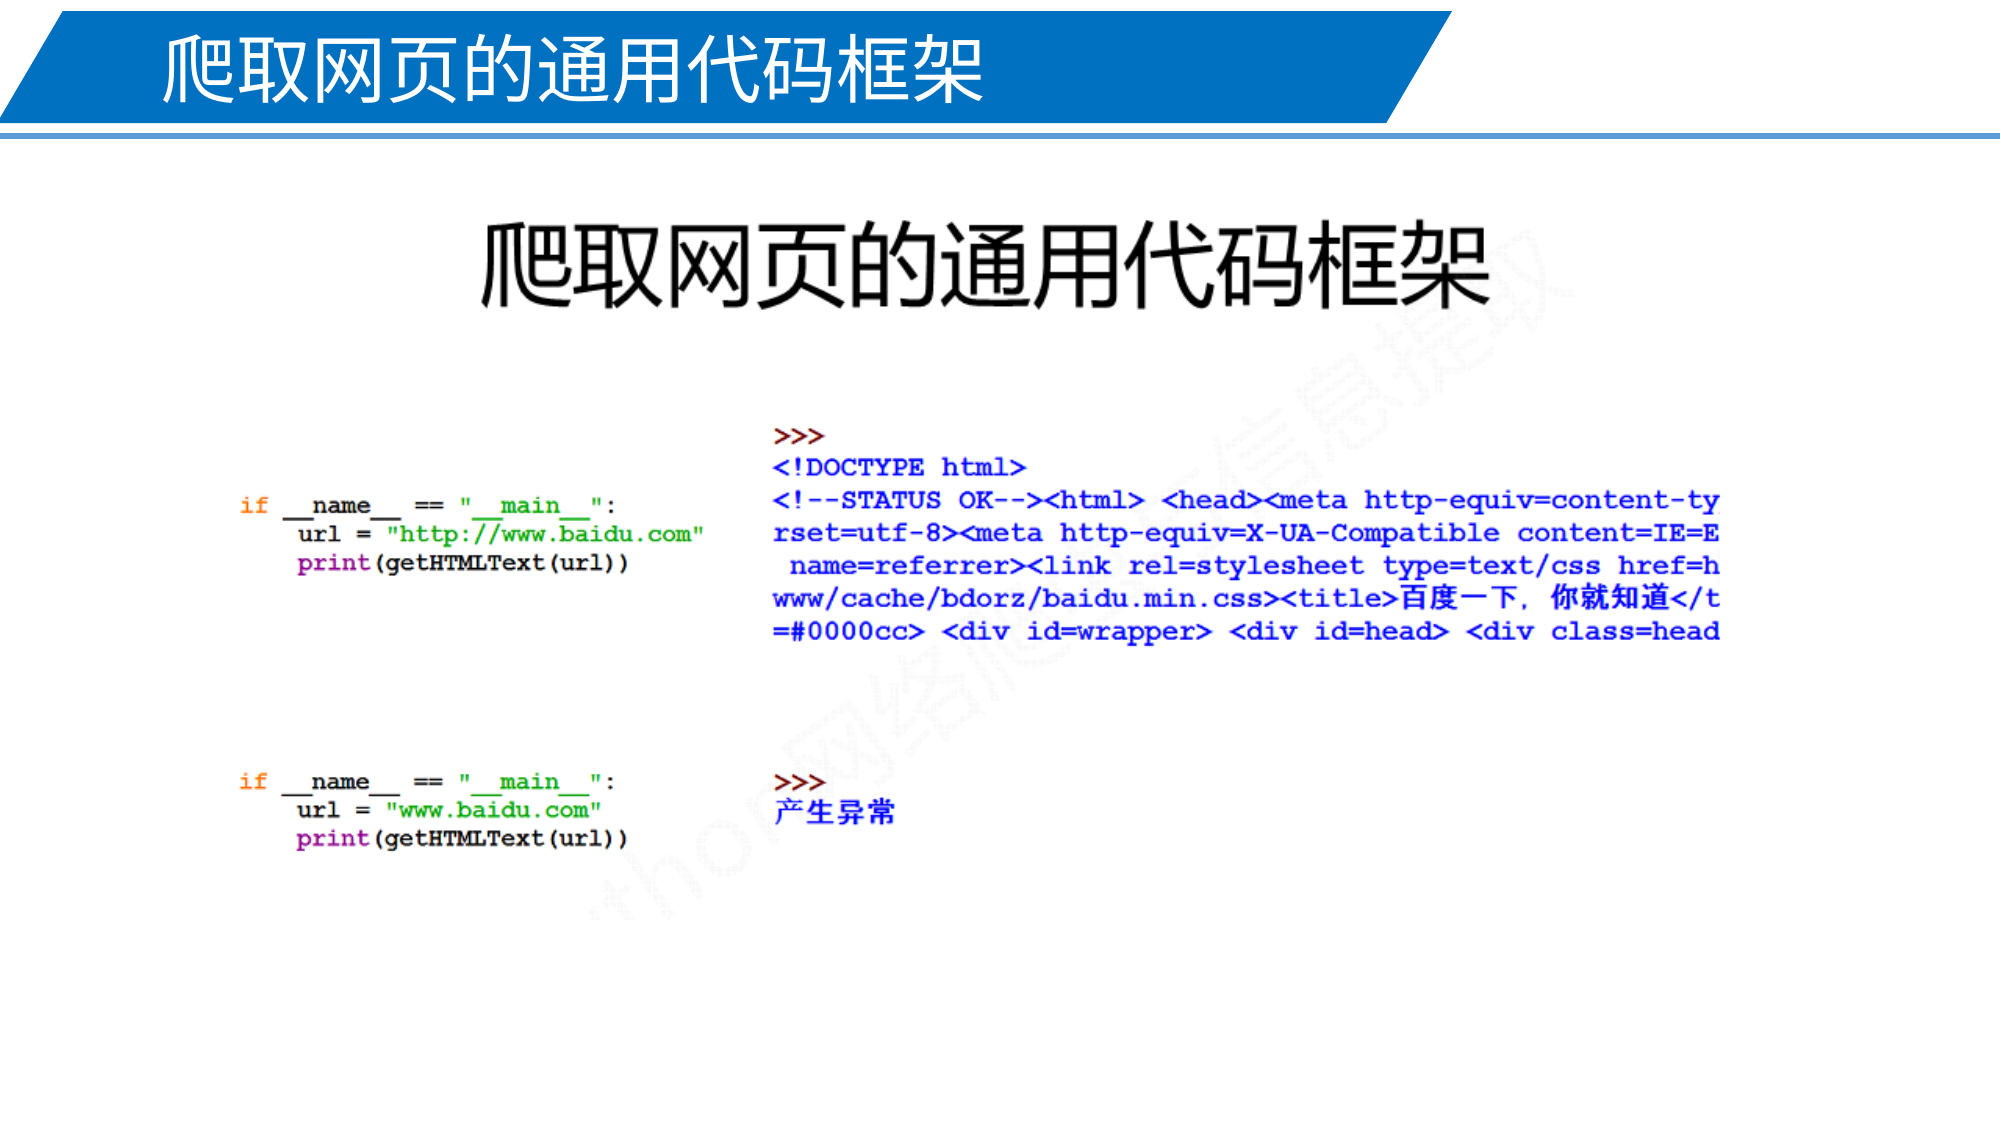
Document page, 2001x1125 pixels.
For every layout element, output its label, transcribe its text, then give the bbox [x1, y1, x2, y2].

picture [233, 205, 1767, 920]
text_box 爬取网页的通用代码框架 [0, 11, 1453, 124]
